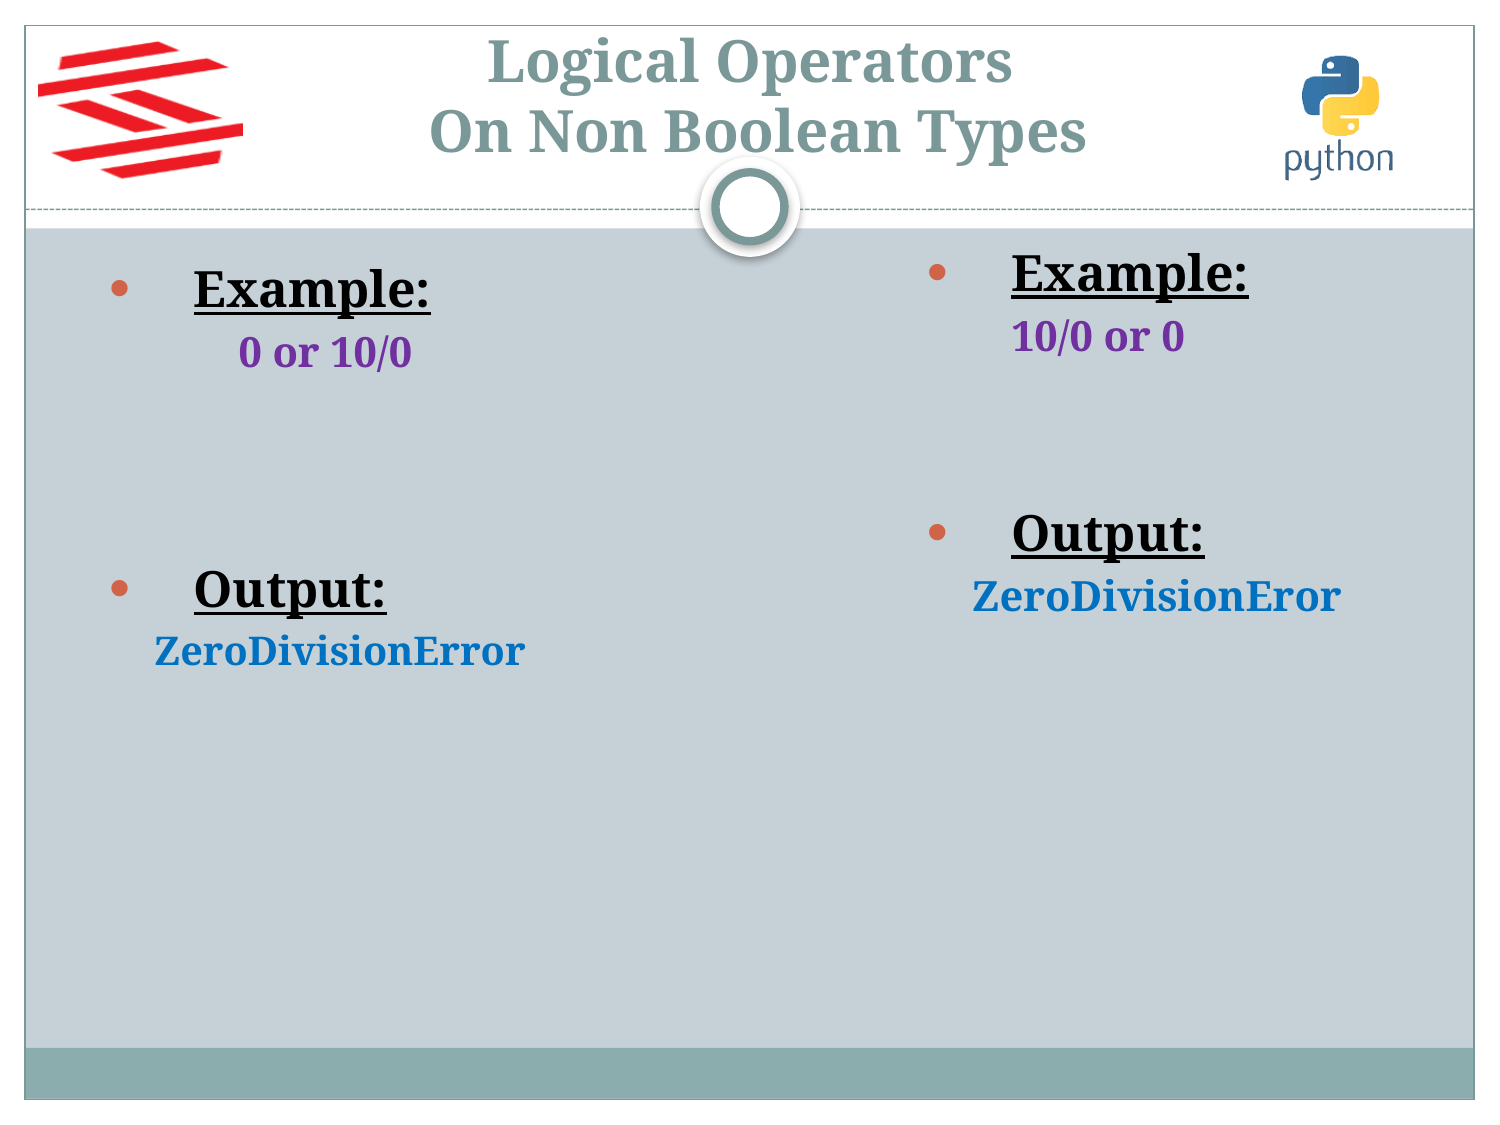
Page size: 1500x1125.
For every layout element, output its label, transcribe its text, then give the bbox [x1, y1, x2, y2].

list Example: 0 or 10/0 Output: ZeroDivisionError [49, 250, 1445, 1047]
picture [1206, 53, 1471, 186]
text_box Example: 10/0 or 0 Output: ZeroDivisionEror [867, 234, 1418, 1031]
picture [37, 40, 243, 185]
title Logical Operators On Non Boolean Types [248, 46, 1459, 172]
